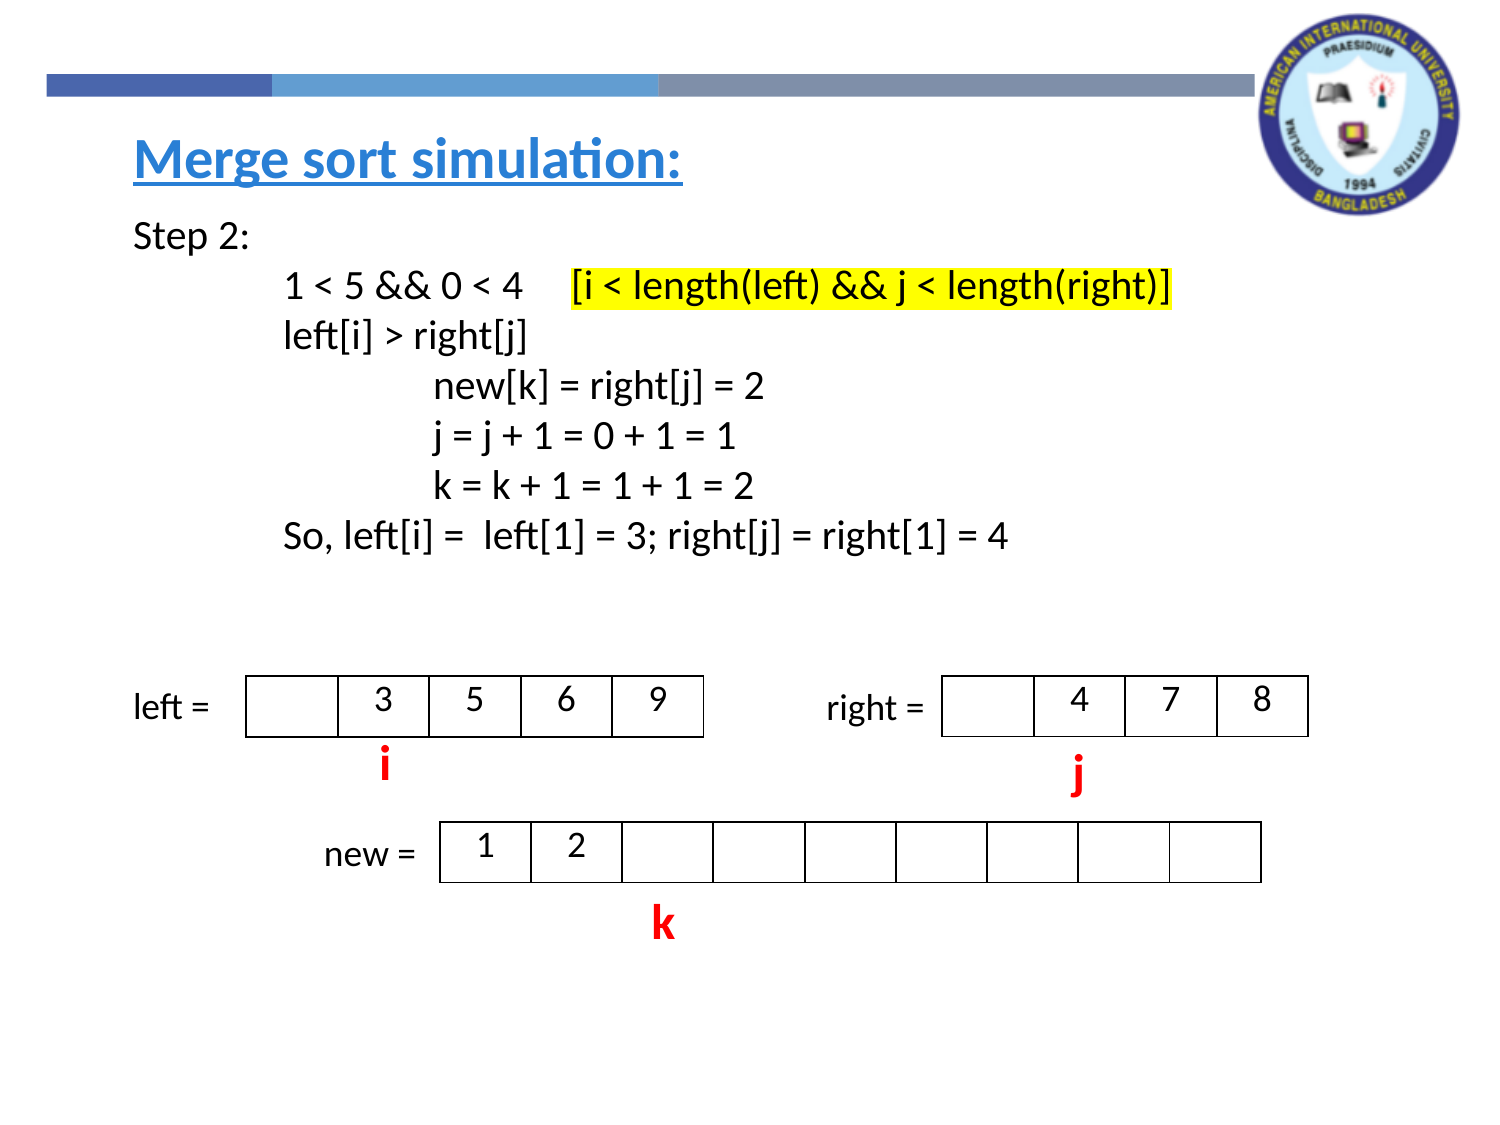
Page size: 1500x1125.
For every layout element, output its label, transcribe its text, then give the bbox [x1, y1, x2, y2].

text_box Merge sort simulation: [118, 112, 1355, 198]
table_header 9 [613, 677, 703, 736]
table_header [806, 823, 895, 882]
text_box left = [118, 674, 249, 735]
table_header [1170, 823, 1260, 882]
text_box k [634, 882, 693, 958]
table_header 8 [1218, 677, 1307, 736]
table_header [1079, 823, 1169, 882]
table_header [714, 823, 804, 882]
table_header 3 [339, 677, 428, 736]
table_header 2 [532, 823, 621, 882]
text_box right = [811, 675, 943, 736]
picture [1254, 9, 1465, 221]
text_box new = [309, 821, 440, 882]
table_header [623, 823, 712, 882]
table_header 5 [430, 677, 520, 736]
table_header 7 [1126, 677, 1216, 736]
table_header [897, 823, 986, 882]
text_box i [356, 723, 414, 798]
table_header 1 [441, 823, 530, 882]
table_header [988, 823, 1077, 882]
table_header [943, 677, 1033, 736]
text_box j [1050, 732, 1108, 808]
table_header 4 [1035, 677, 1124, 736]
text_box Step 2: 1 < 5 && 0 < 4 [i < length(left) && j < length(right)] left[i] > right[j] new[k] = right[j] = 2 j = j + 1 = 0 + 1 = 1 k = k + 1 = 1 + 1 = 2 So, left[i] = left[1] = 3; right[j] = right[1] = 4 [118, 200, 1343, 610]
table_header [247, 677, 337, 736]
table_header 6 [522, 677, 611, 736]
